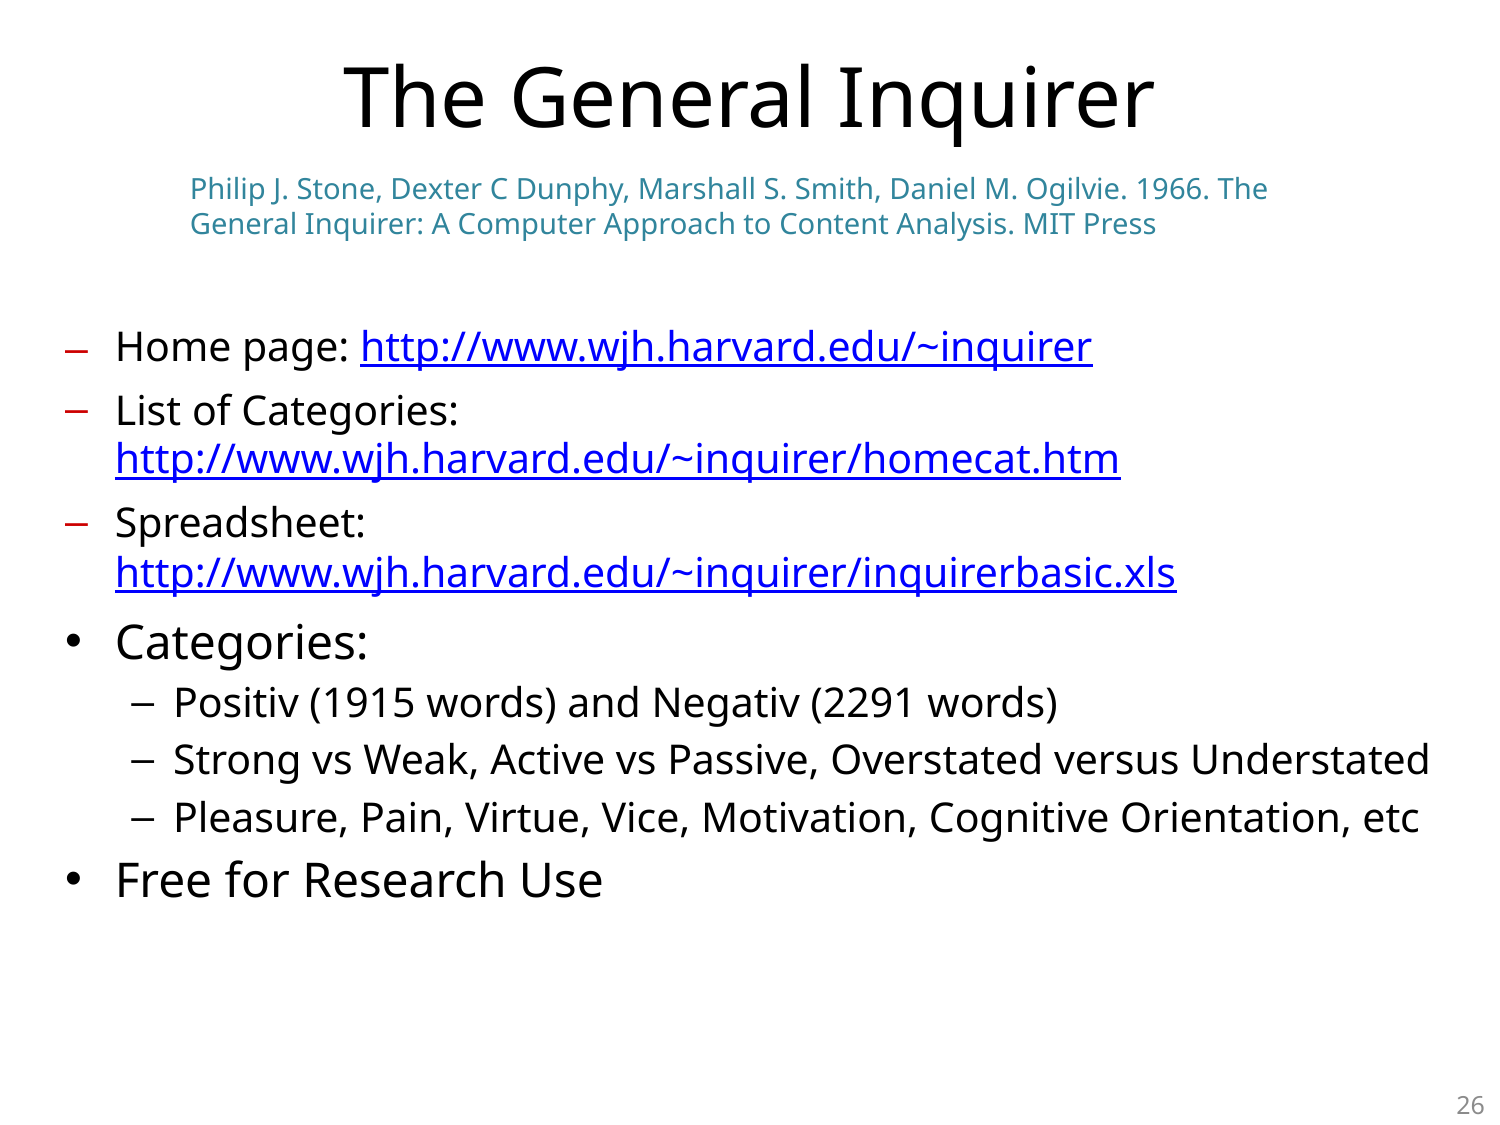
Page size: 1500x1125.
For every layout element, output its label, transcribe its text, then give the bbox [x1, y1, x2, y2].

list Home page: http://www.wjh.harvard.edu/~inquirer List of Categories: http://www.wjh.harvard.edu/~inquirer/homecat.htm Spreadsheet: http://www.wjh.harvard.edu/~inquirer/inquirerbasic.xls Categories: Positiv (1915 words) and Negativ (2291 words) Strong vs Weak, Active vs Passive, Overstated versus Understated Pleasure, Pain, Virtue, Vice, Motivation, Cognitive Orientation, etc Free for Research Use [50, 312, 1450, 1000]
text_box Philip J. Stone, Dexter C Dunphy, Marshall S. Smith, Daniel M. Ogilvie. 1966. The General Inquirer: A Computer Approach to Content Analysis. MIT Press [174, 163, 1325, 248]
slide_number 26 [1149, 1087, 1500, 1125]
title The General Inquirer [75, 0, 1425, 188]
